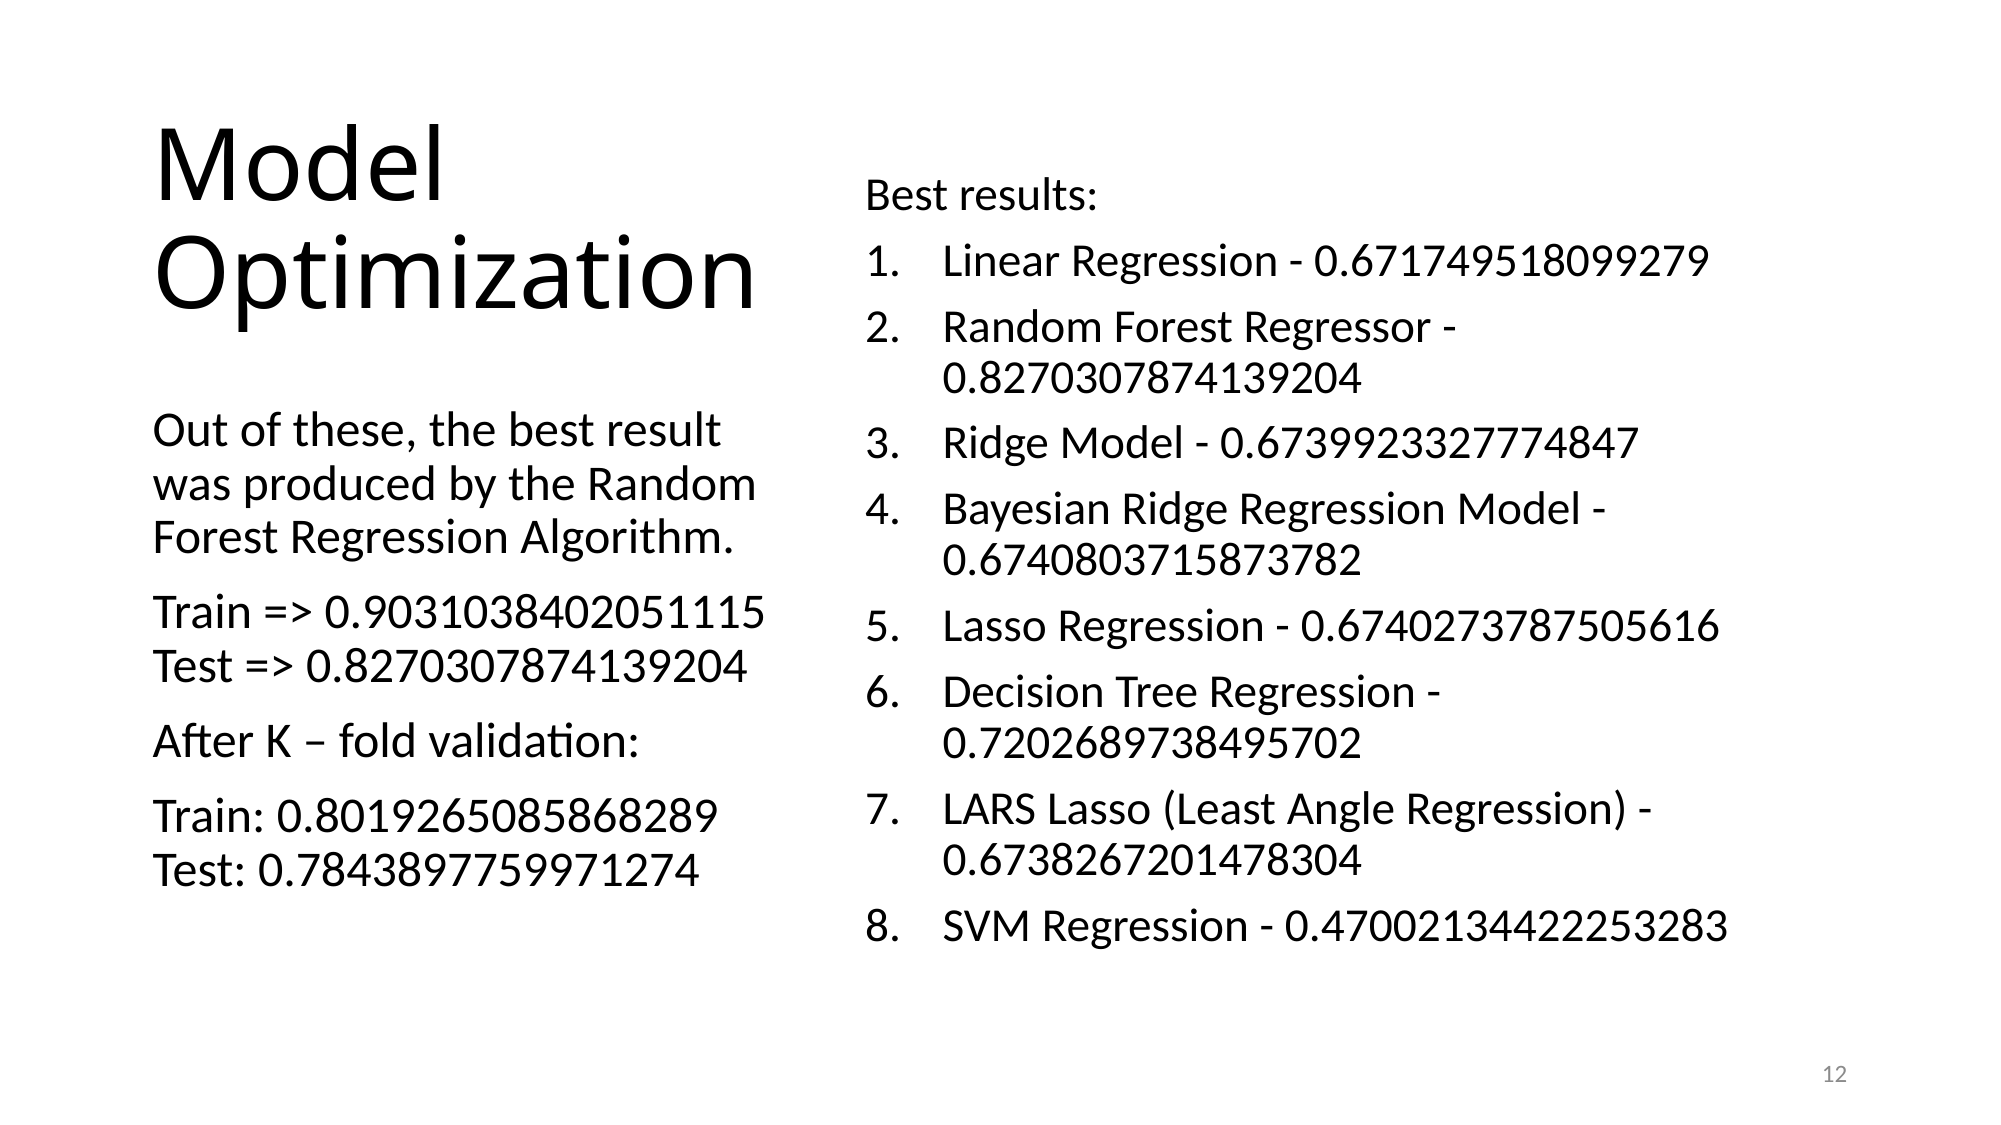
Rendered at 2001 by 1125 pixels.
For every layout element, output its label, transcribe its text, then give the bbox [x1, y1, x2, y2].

title Model Optimization [137, 75, 783, 337]
list Out of these, the best result was produced by the Random Forest Regression Algorithm. Train => 0.9031038402051115 Test => 0.8270307874139204 After K – fold validation: Train: 0.8019265085868289 Test: 0.7843897759971274 [137, 337, 783, 963]
list Best results: Linear Regression - 0.671749518099279 Random Forest Regressor - 0.8270307874139204 Ridge Model - 0.6739923327774847 Bayesian Ridge Regression Model - 0.6740803715873782 Lasso Regression - 0.6740273787505616 Decision Tree Regression - 0.7202689738495702 LARS Lasso (Least Angle Regression) - 0.6738267201478304 SVM Regression - 0.47002134422253283 [850, 161, 1863, 962]
slide_number 12 [1412, 1042, 1863, 1103]
